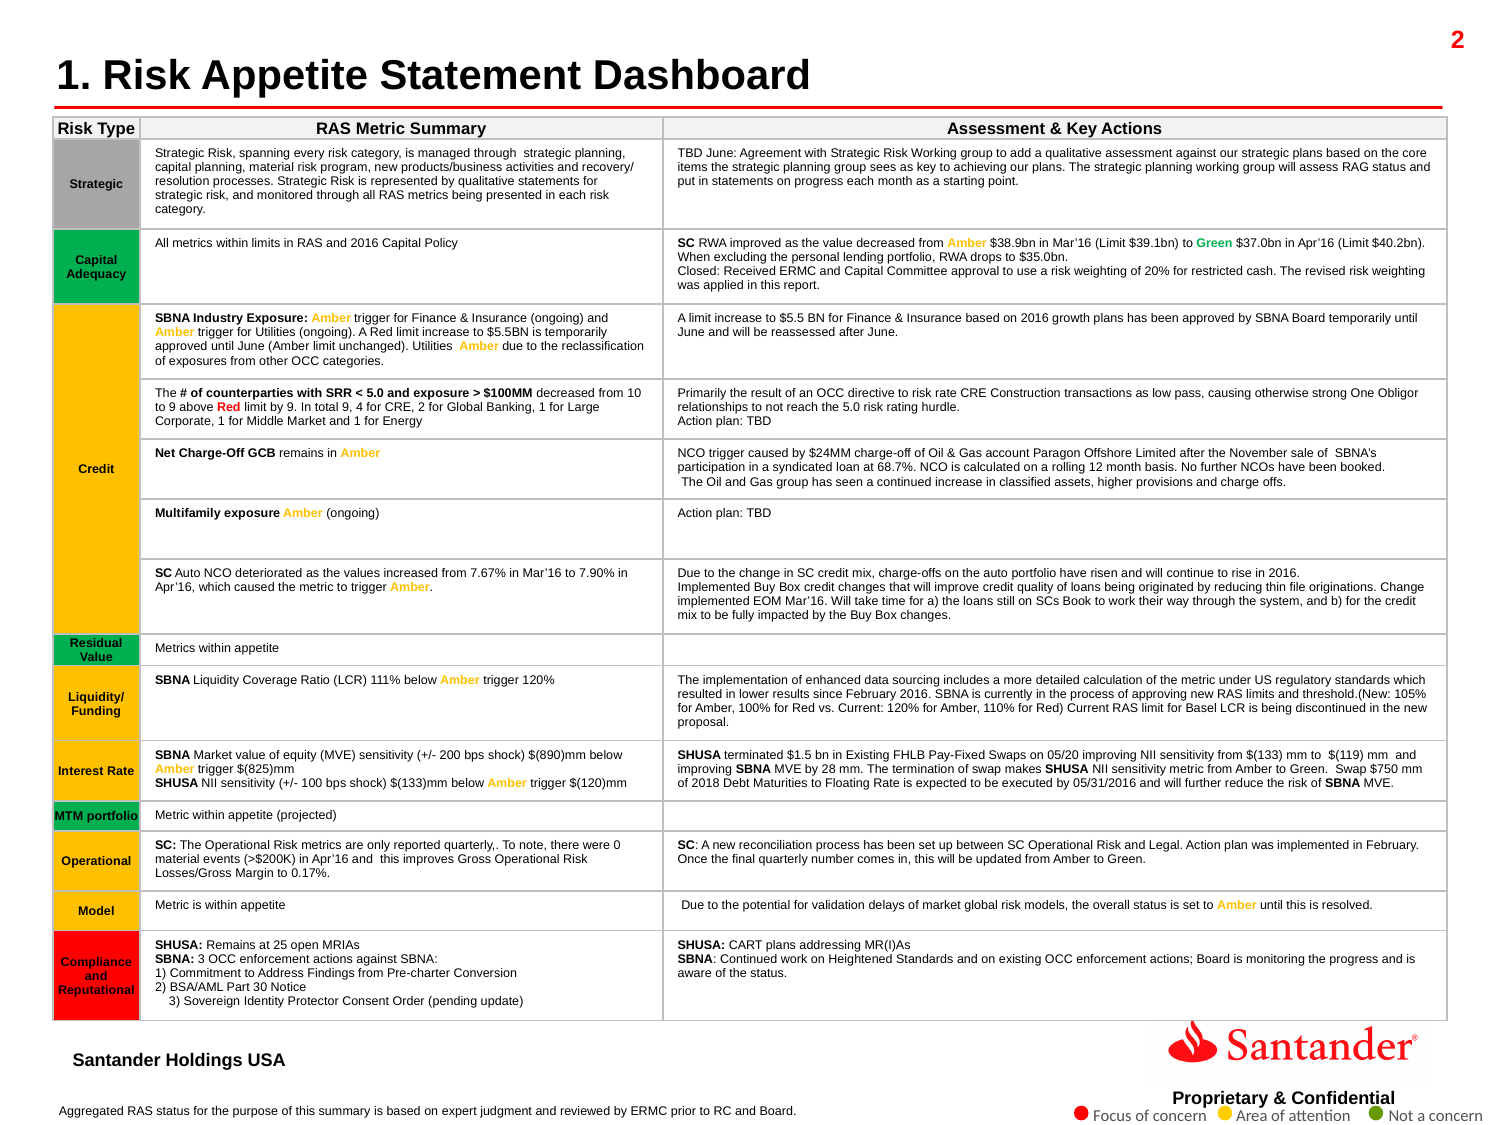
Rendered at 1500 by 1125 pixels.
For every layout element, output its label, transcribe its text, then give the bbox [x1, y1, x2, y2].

table_cell Due to the potential for validation delays of market global risk models, the overall status is set to Amber until this is resolved. [664, 892, 1446, 930]
table_cell Liquidity/ Funding [54, 666, 139, 740]
table_cell The implementation of enhanced data sourcing includes a more detailed calculation of the metric under US regulatory standards which resulted in lower results since February 2016. SBNA is currently in the process of approving new RAS limits and threshold.(New: 105% for Amber, 100% for Red vs. Current: 120% for Amber, 110% for Red) Current RAS limit for Basel LCR is being discontinued in the new proposal. [664, 666, 1446, 740]
text_box 1. Risk Appetite Statement Dashboard [41, 40, 1500, 106]
table_cell SHUSA terminated $1.5 bn in Existing FHLB Pay-Fixed Swaps on 05/20 improving NII sensitivity from $(133) mm to $(119) mm and improving SBNA MVE by 28 mm. The termination of swap makes SHUSA NII sensitivity metric from Amber to Green. Swap $750 mm of 2018 Debt Maturities to Floating Rate is expected to be executed by 05/31/2016 and will further reduce the risk of SBNA MVE. [664, 741, 1446, 800]
table_cell Action plan: TBD [664, 500, 1446, 558]
table_cell SHUSA: Remains at 25 open MRIAs SBNA: 3 OCC enforcement actions against SBNA: 1) Commitment to Address Findings from Pre-charter Conversion 2) BSA/AML Part 30 Notice 3) Sovereign Identity Protector Consent Order (pending update) [141, 931, 662, 1020]
table_cell Credit [54, 305, 139, 633]
table_cell SC: The Operational Risk metrics are only reported quarterly,. To note, there were 0 material events (>$200K) in Apr’16 and this improves Gross Operational Risk Losses/Gross Margin to 0.17%. [141, 832, 662, 890]
table_cell Primarily the result of an OCC directive to risk rate CRE Construction transactions as low pass, causing otherwise strong One Obligor relationships to not reach the 5.0 risk rating hurdle. Action plan: TBD [664, 380, 1446, 438]
table_cell Metric is within appetite [141, 892, 662, 930]
table_cell Model [54, 892, 139, 930]
table_cell SBNA Liquidity Coverage Ratio (LCR) 111% below Amber trigger 120% [141, 666, 662, 740]
table_cell Due to the change in SC credit mix, charge-offs on the auto portfolio have risen and will continue to rise in 2016. Implemented Buy Box credit changes that will improve credit quality of loans being originated by reducing thin file originations. Change implemented EOM Mar’16. Will take time for a) the loans still on SCs Book to work their way through the system, and b) for the credit mix to be fully impacted by the Buy Box changes. [664, 560, 1446, 633]
table_cell SBNA Market value of equity (MVE) sensitivity (+/- 200 bps shock) $(890)mm below Amber trigger $(825)mm SHUSA NII sensitivity (+/- 100 bps shock) $(133)mm below Amber trigger $(120)mm [141, 741, 662, 800]
table_cell SC Auto NCO deteriorated as the values increased from 7.67% in Mar’16 to 7.90% in Apr’16, which caused the metric to trigger Amber. [141, 560, 662, 633]
table_cell [664, 802, 1446, 830]
table_cell Residual Value [54, 635, 139, 665]
table_cell SBNA Industry Exposure: Amber trigger for Finance & Insurance (ongoing) and Amber trigger for Utilities (ongoing). A Red limit increase to $5.5BN is temporarily approved until June (Amber limit unchanged). Utilities Amber due to the reclassification of exposures from other OCC categories. [141, 305, 662, 378]
table_cell A limit increase to $5.5 BN for Finance & Insurance based on 2016 growth plans has been approved by SBNA Board temporarily until June and will be reassessed after June. [664, 305, 1446, 378]
text_box Aggregated RAS status for the purpose of this summary is based on expert judgment and reviewed by ERMC prior to RC and Board. [44, 1095, 999, 1125]
table_cell Metric within appetite (projected) [141, 802, 662, 830]
table_cell SHUSA: CART plans addressing MR(I)As SBNA: Continued work on Heightened Standards and on existing OCC enforcement actions; Board is monitoring the progress and is aware of the status. [664, 931, 1446, 1020]
table_cell NCO trigger caused by $24MM charge-off of Oil & Gas account Paragon Offshore Limited after the November sale of SBNA’s participation in a syndicated loan at 68.7%. NCO is calculated on a rolling 12 month basis. No further NCOs have been booked. The Oil and Gas group has seen a continued increase in classified assets, higher provisions and charge offs. [664, 440, 1446, 498]
table_cell [664, 635, 1446, 665]
table_cell The # of counterparties with SRR < 5.0 and exposure > $100MM decreased from 10 to 9 above Red limit by 9. In total 9, 4 for CRE, 2 for Global Banking, 1 for Large Corporate, 1 for Middle Market and 1 for Energy [141, 380, 662, 438]
table_cell Multifamily exposure Amber (ongoing) [141, 500, 662, 558]
table_cell Net Charge-Off GCB remains in Amber [141, 440, 662, 498]
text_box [1073, 1104, 1500, 1125]
table_header RAS Metric Summary [141, 118, 662, 138]
table_cell Metrics within appetite [141, 635, 662, 665]
table_header Assessment & Key Actions [664, 118, 1446, 138]
table_cell TBD June: Agreement with Strategic Risk Working group to add a qualitative assessment against our strategic plans based on the core items the strategic planning group sees as key to achieving our plans. The strategic planning working group will assess RAG status and put in statements on progress each month as a starting point. [664, 140, 1446, 228]
table_cell Strategic [54, 140, 139, 228]
table_cell Operational [54, 832, 139, 890]
table_header Risk Type [54, 118, 139, 138]
table_cell SC: A new reconciliation process has been set up between SC Operational Risk and Legal. Action plan was implemented in February. Once the final quarterly number comes in, this will be updated from Amber to Green. [664, 832, 1446, 890]
table_cell Strategic Risk, spanning every risk category, is managed through strategic planning, capital planning, material risk program, new products/business activities and recovery/ resolution processes. Strategic Risk is represented by qualitative statements for strategic risk, and monitored through all RAS metrics being presented in each risk category. [141, 140, 662, 228]
table_cell Interest Rate [54, 741, 139, 800]
picture [1149, 1021, 1431, 1087]
table_cell SC RWA improved as the value decreased from Amber $38.9bn in Mar’16 (Limit $39.1bn) to Green $37.0bn in Apr’16 (Limit $40.2bn). When excluding the personal lending portfolio, RWA drops to $35.0bn. Closed: Received ERMC and Capital Committee approval to use a risk weighting of 20% for restricted cash. The revised risk weighting was applied in this report. [664, 230, 1446, 303]
table_cell MTM portfolio [54, 802, 139, 830]
table_cell Capital Adequacy [54, 230, 139, 303]
table_cell All metrics within limits in RAS and 2016 Capital Policy [141, 230, 662, 303]
table_cell Compliance and Reputational [54, 931, 139, 1020]
